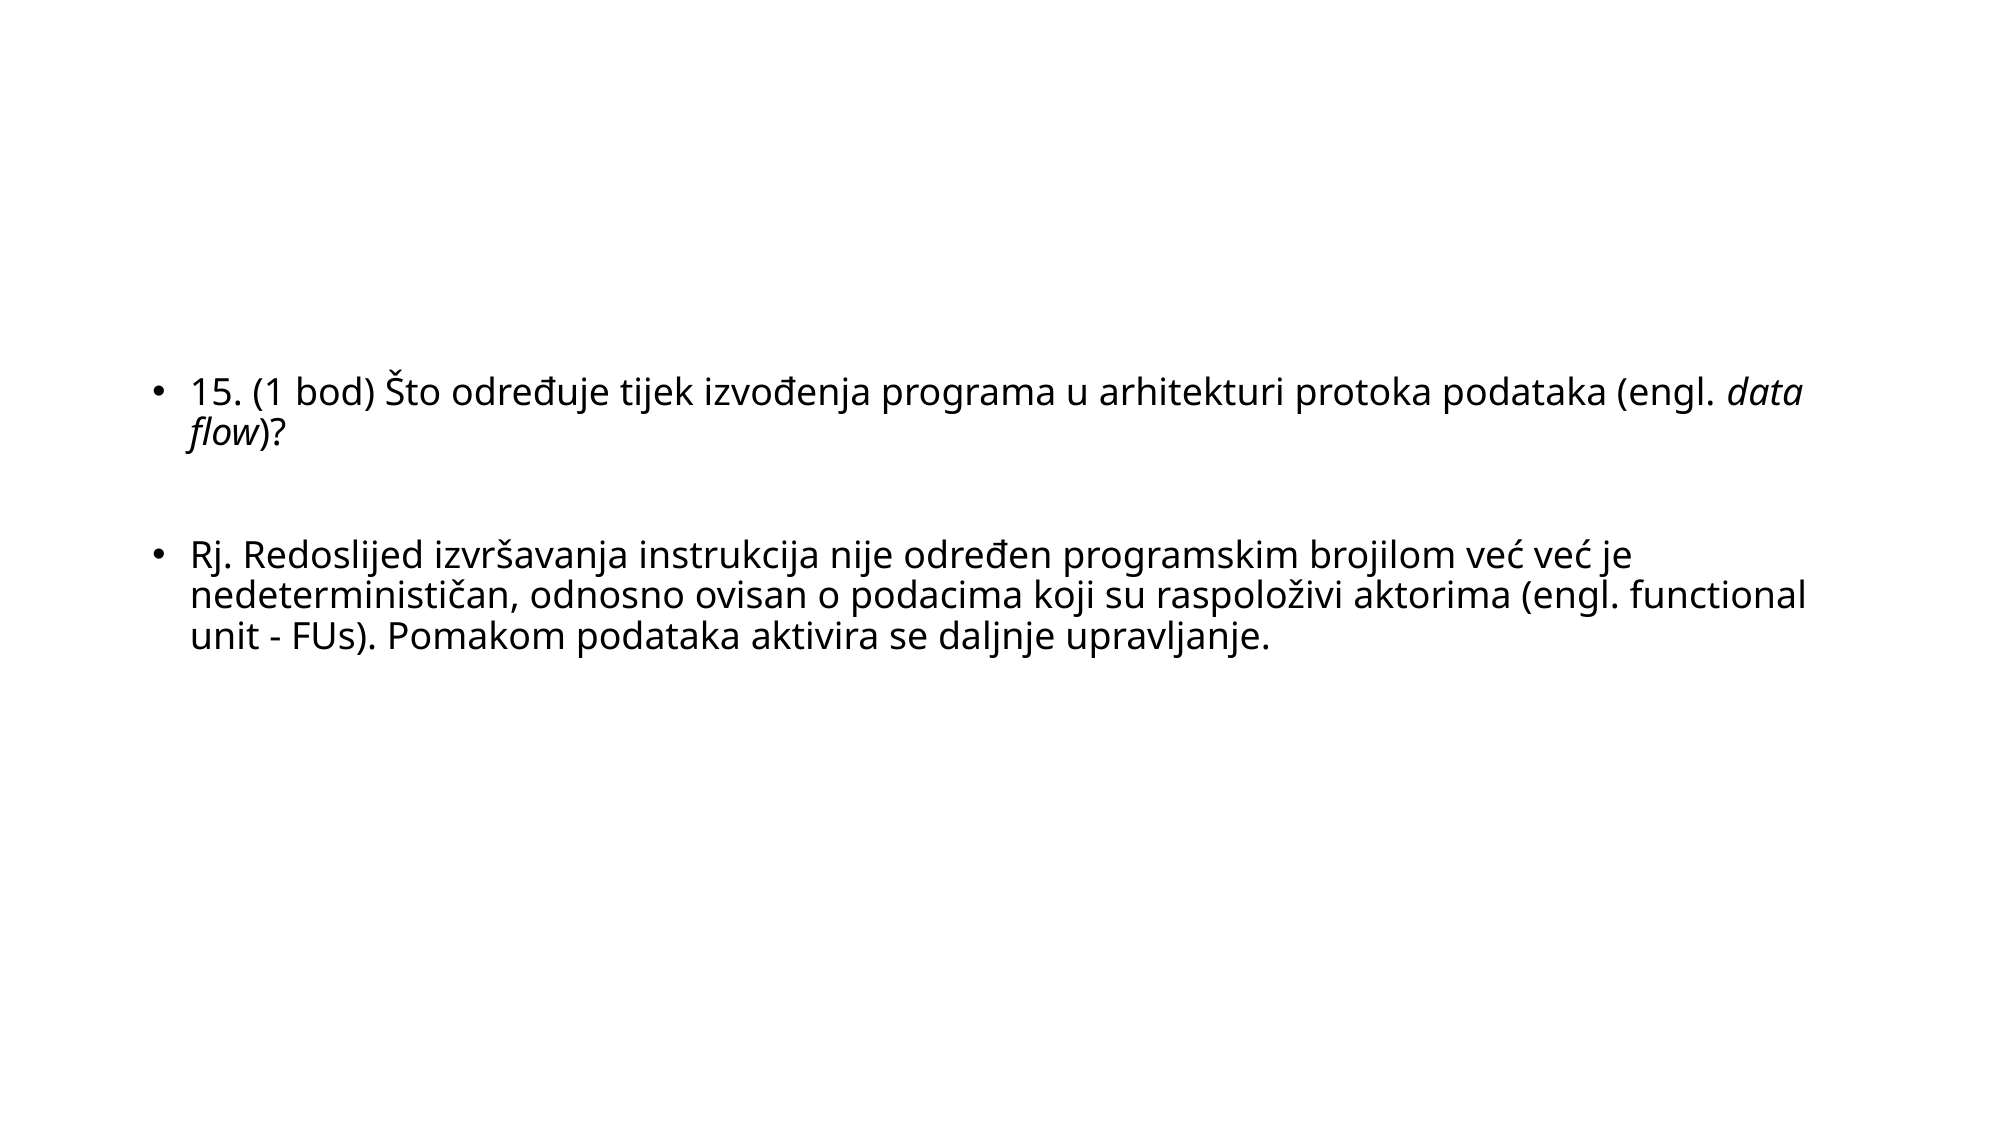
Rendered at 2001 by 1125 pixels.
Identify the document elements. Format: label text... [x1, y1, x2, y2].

list 15. (1 bod) Što određuje tijek izvođenja programa u arhitekturi protoka podataka (engl. data flow)? Rj. Redoslijed izvršavanja instrukcija nije određen programskim brojilom već već je nedeterminističan, odnosno ovisan o podacima koji su raspoloživi aktorima (engl. functional unit - FUs). Pomakom podataka aktivira se daljnje upravljanje. [137, 299, 1863, 1014]
